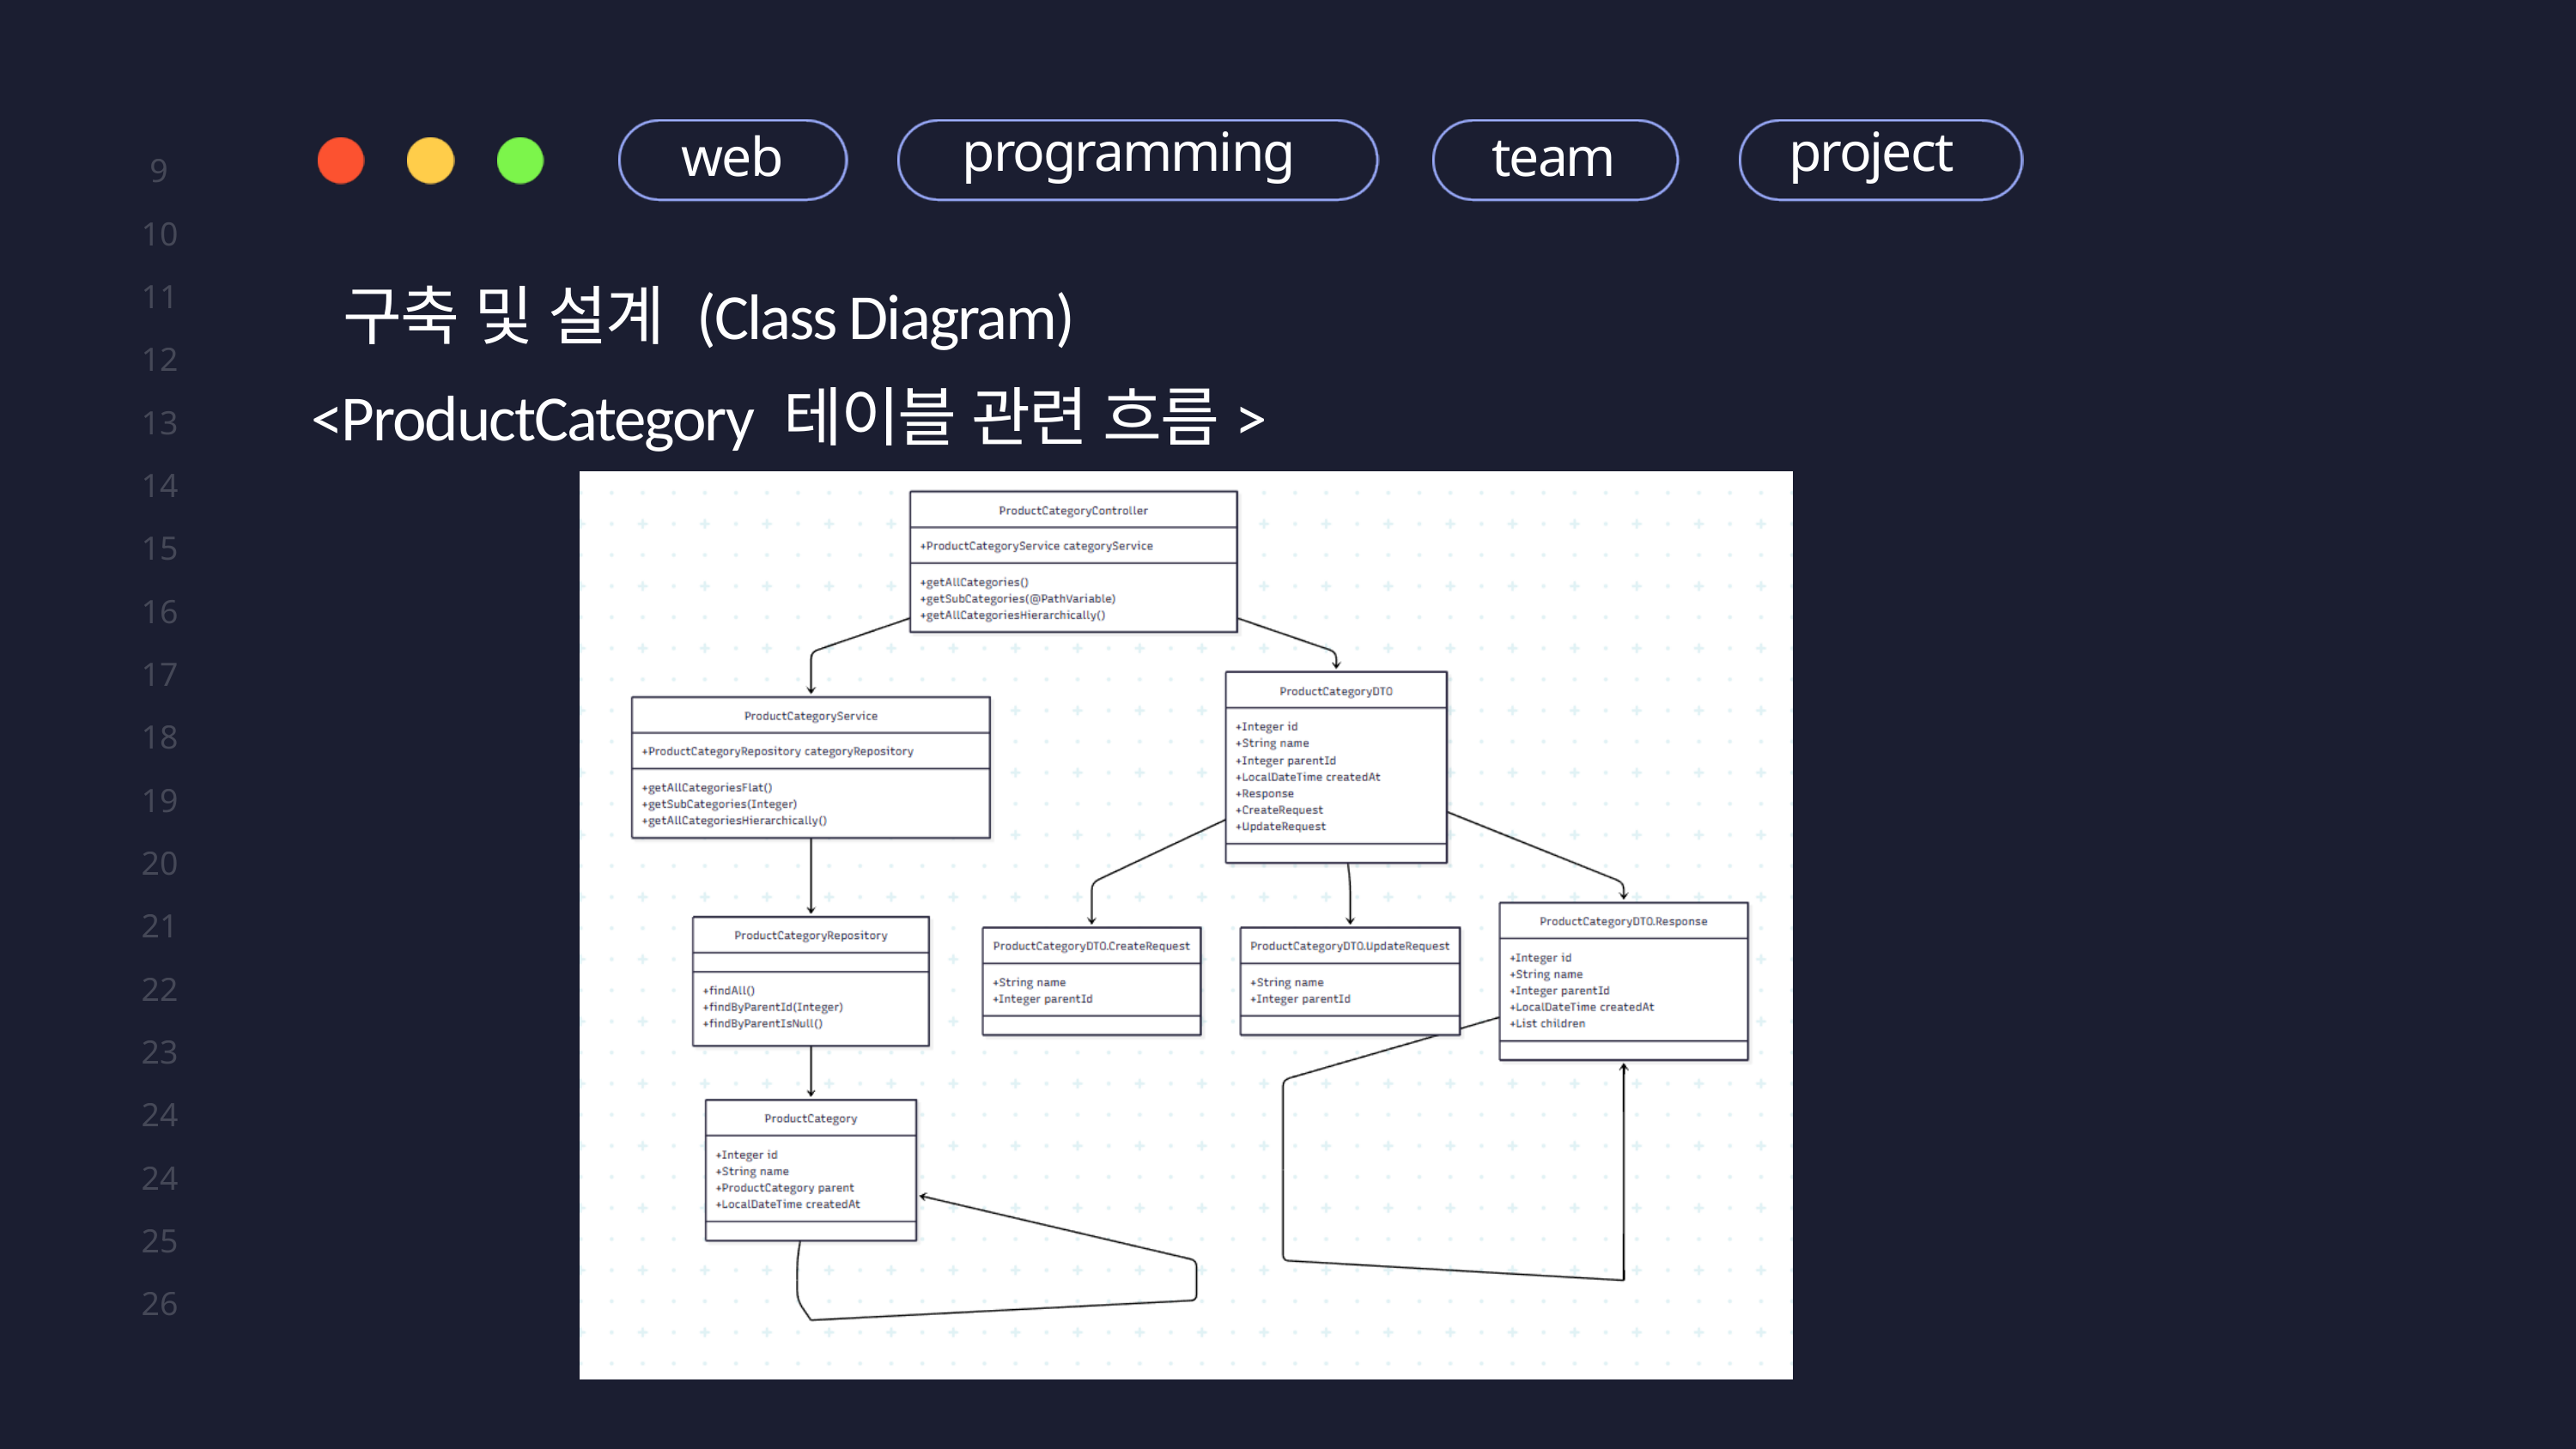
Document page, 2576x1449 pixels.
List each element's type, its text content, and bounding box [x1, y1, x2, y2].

picture [318, 137, 366, 185]
text_box 9 10 11 12 13 14 15 16 17 18 19 20 21 22 23 24 24 25 26 [141, 130, 333, 1319]
text_box programming [962, 114, 1349, 118]
text_box project [1789, 114, 2002, 118]
picture [1738, 119, 2024, 203]
picture [496, 137, 544, 185]
picture [618, 119, 848, 203]
picture [1432, 119, 1680, 203]
text_box 구축 및 설계 (Class Diagram) [343, 236, 1342, 328]
picture [579, 471, 1793, 1379]
text_box <ProductCategory 테이블 관련 흐름> [311, 337, 1374, 429]
picture [897, 119, 1380, 203]
picture [407, 137, 455, 185]
